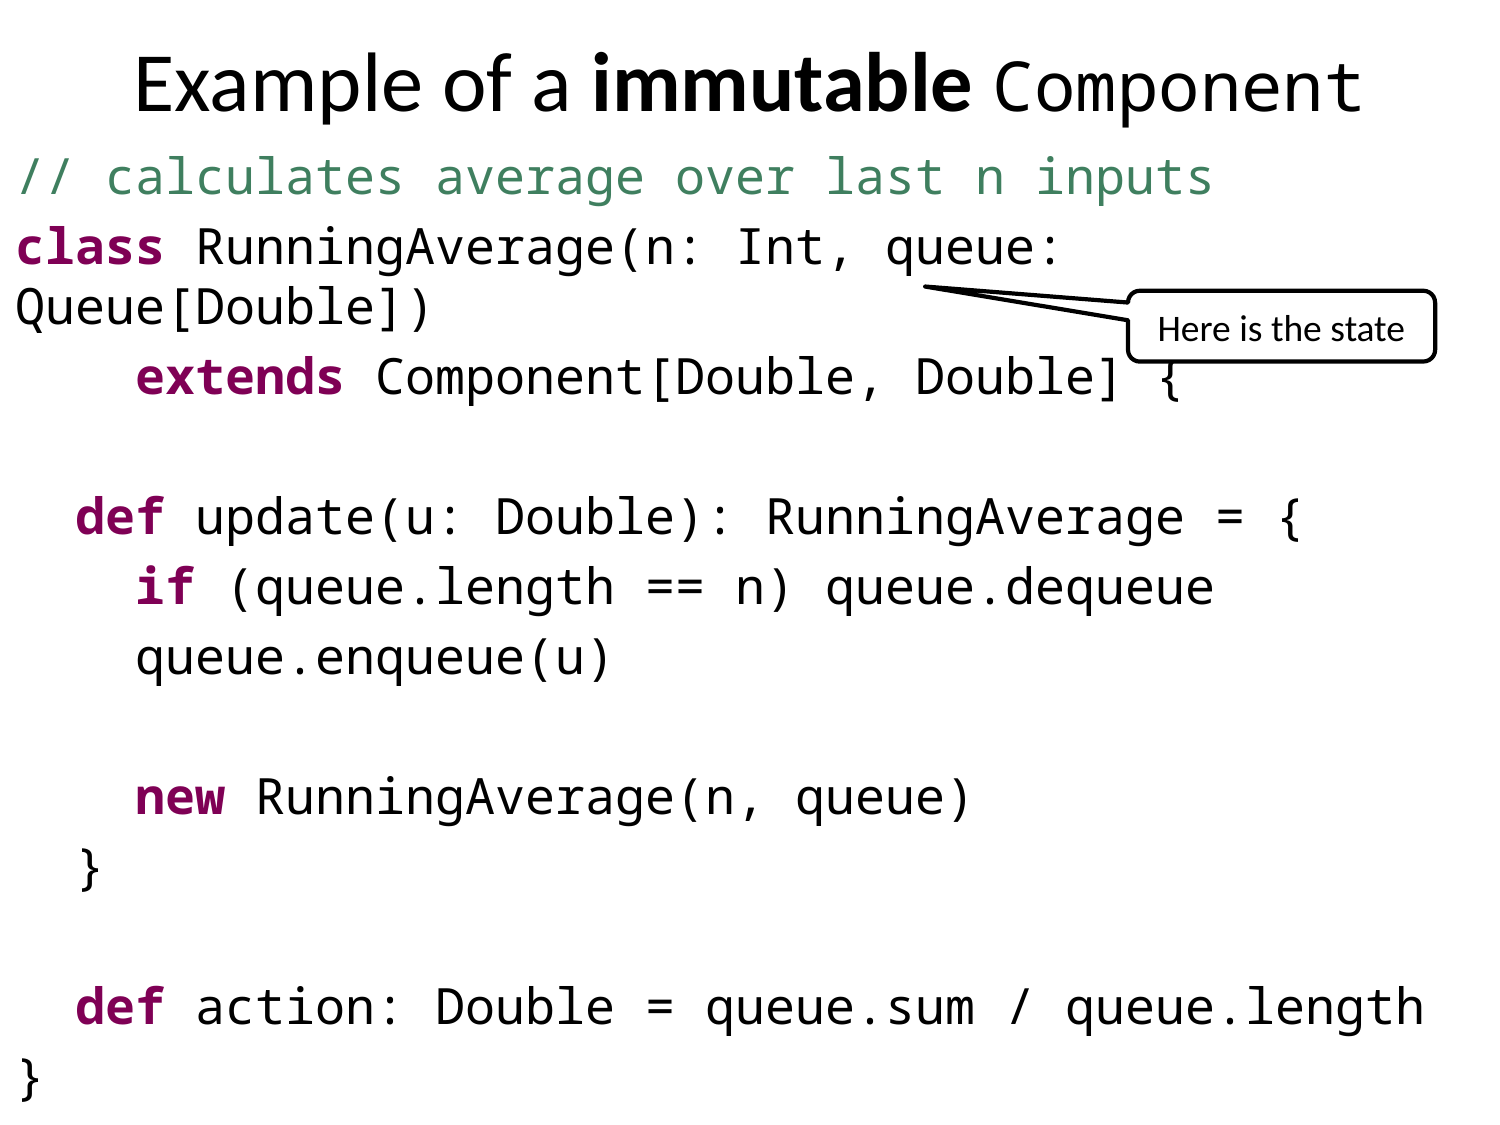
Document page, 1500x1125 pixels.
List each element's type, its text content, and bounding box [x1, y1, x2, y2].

list // calculates average over last n inputs class RunningAverage(n: Int, queue: Queue[Double]) extends Component[Double, Double] { def update(u: Double): RunningAverage = { if (queue.length == n) queue.dequeue queue.enqueue(u) new RunningAverage(n, queue) } def action: Double = queue.sum / queue.length } [0, 137, 1500, 1125]
text_box Example of a immutable Component [74, 19, 1425, 138]
text_box Here is the state [923, 284, 1438, 364]
